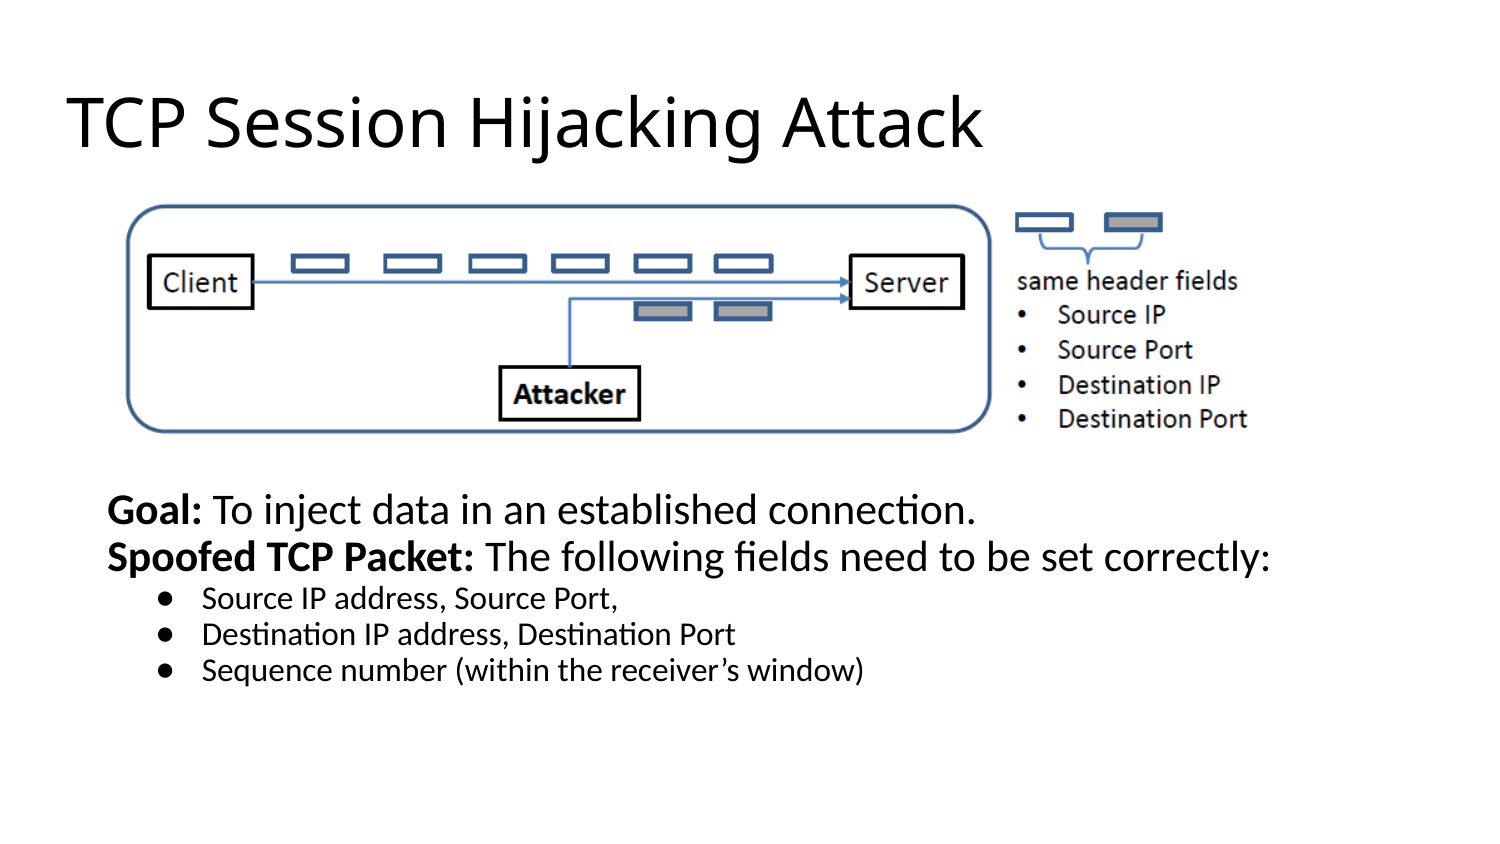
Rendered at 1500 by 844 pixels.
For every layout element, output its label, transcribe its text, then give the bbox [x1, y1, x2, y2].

list Goal: To inject data in an established connection. Spoofed TCP Packet: The following fields need to be set correctly: Source IP address, Source Port, Destination IP address, Destination Port Sequence number (within the receiver’s window) [92, 471, 1371, 756]
title TCP Session Hijacking Attack [51, 72, 1449, 167]
picture [112, 195, 1258, 443]
